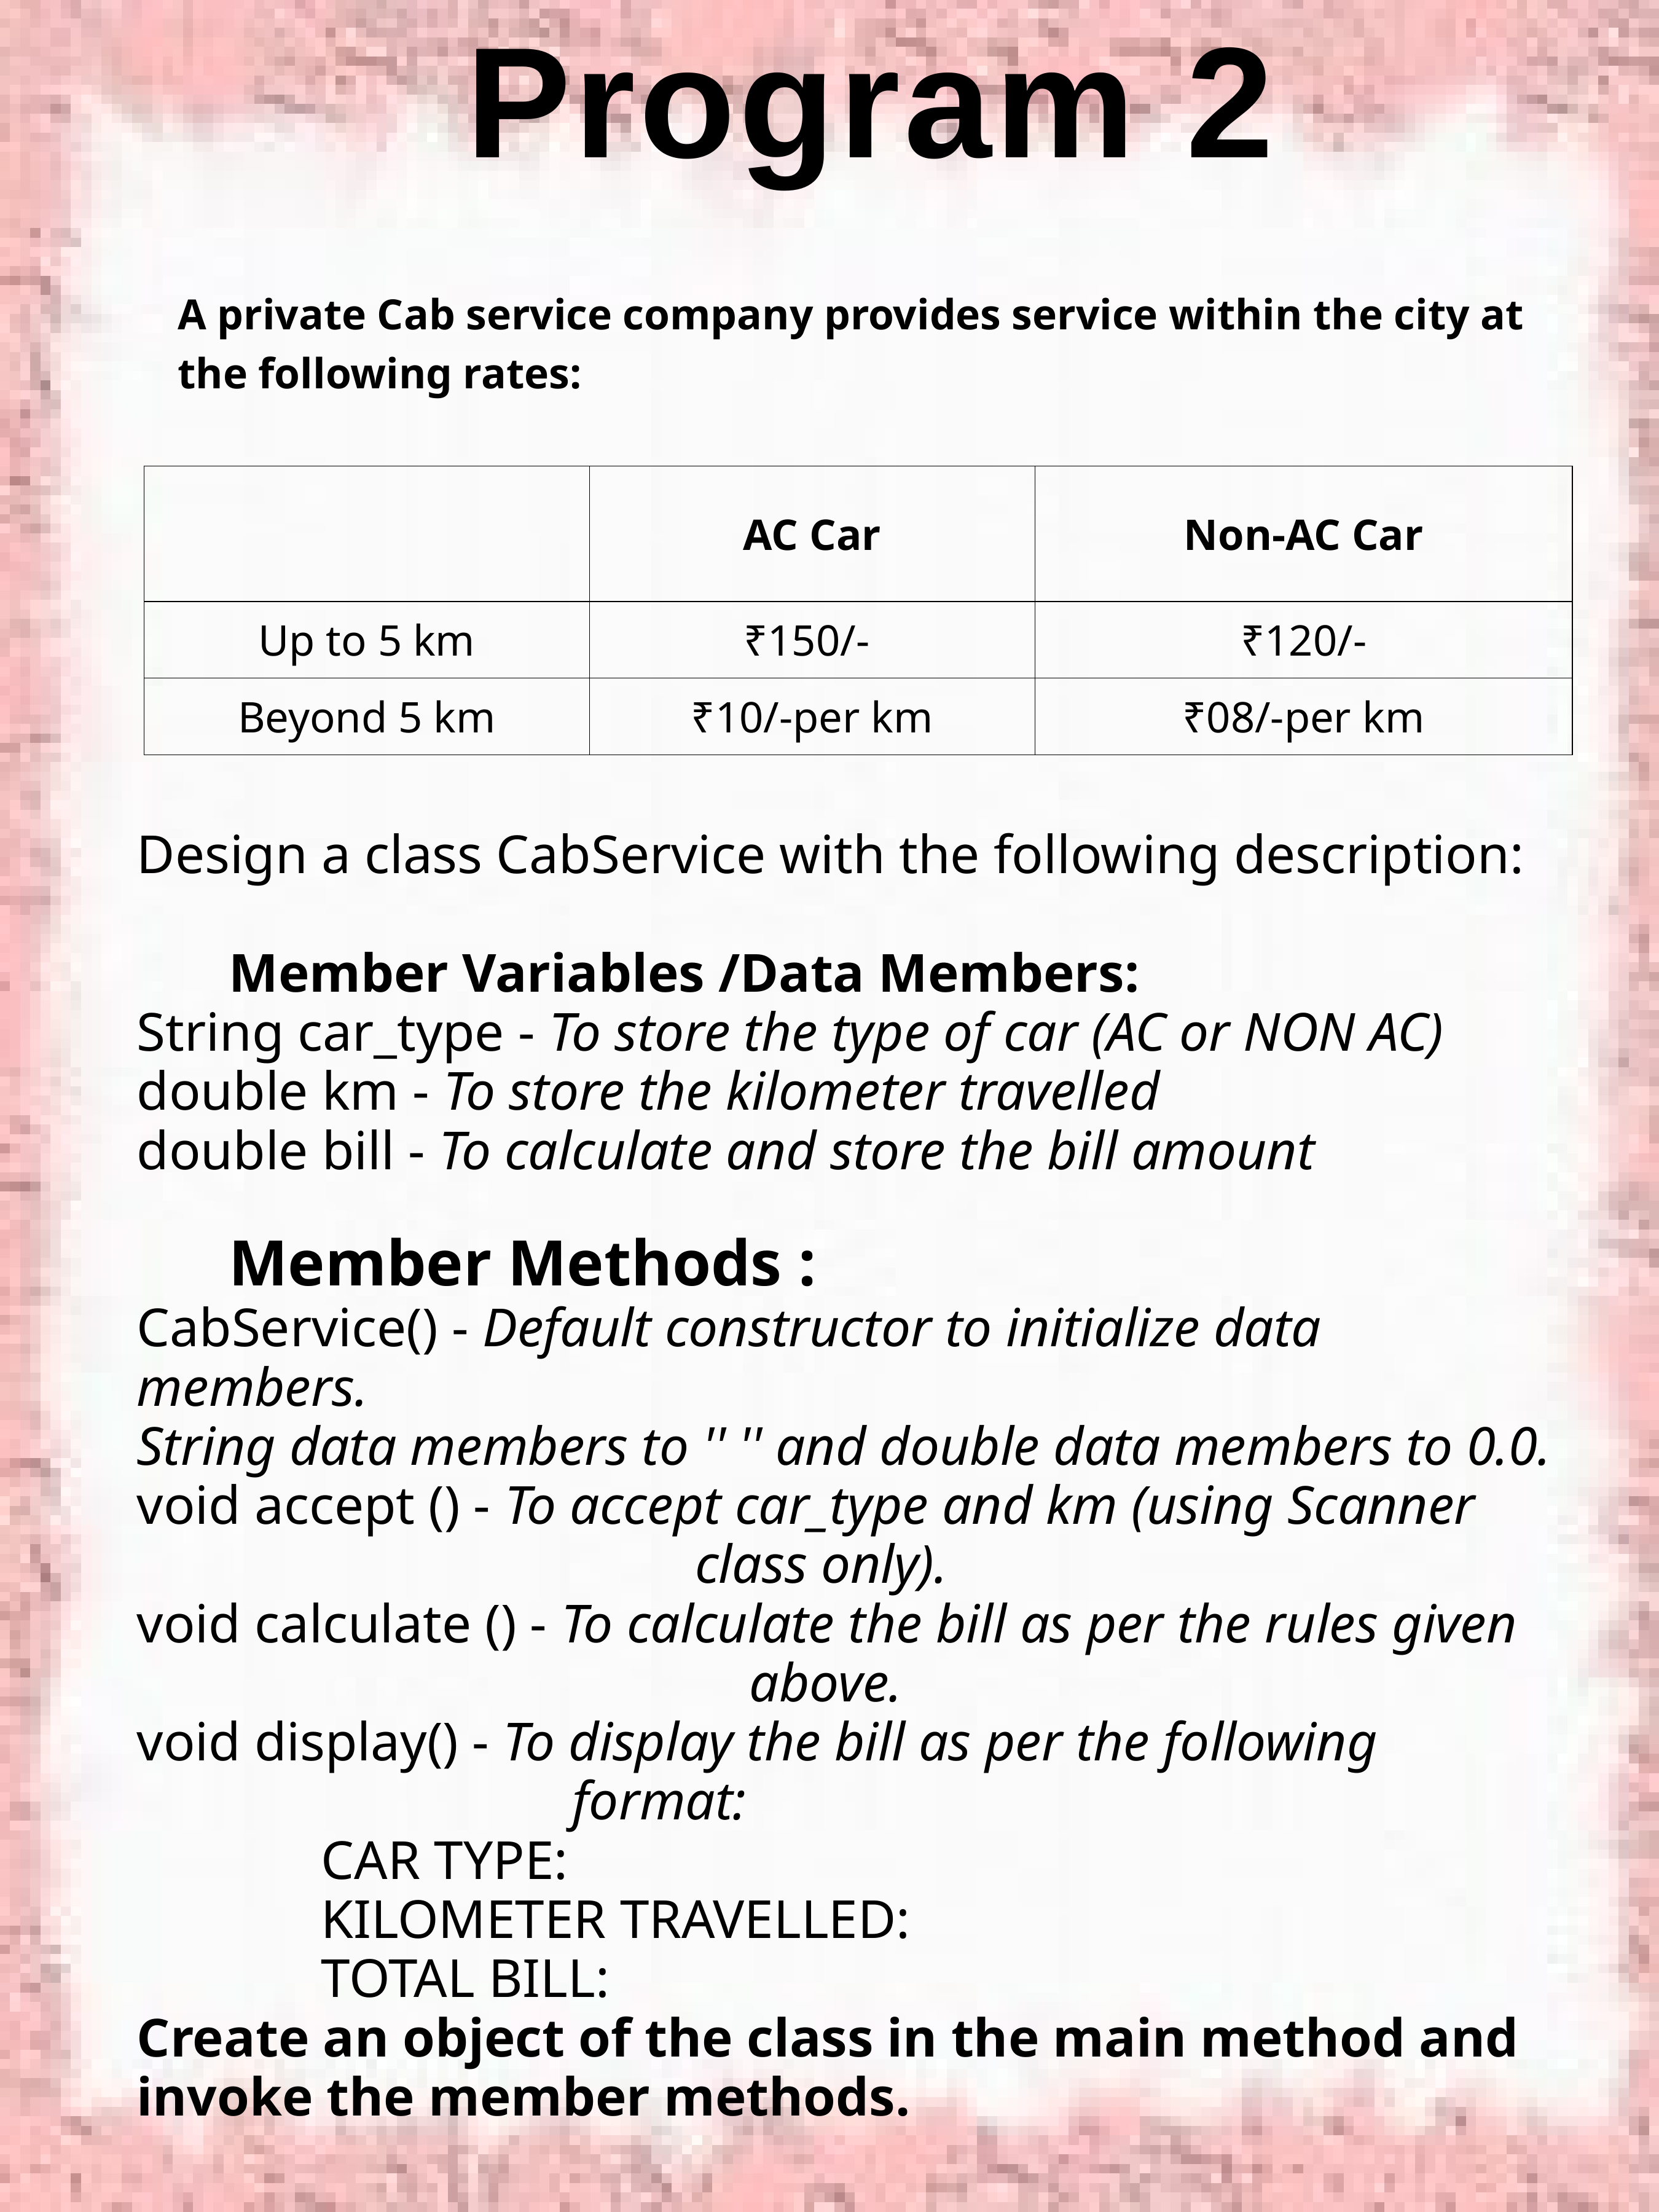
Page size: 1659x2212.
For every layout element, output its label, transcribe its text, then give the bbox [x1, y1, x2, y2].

table_cell ₹150/- [590, 602, 1035, 678]
table_cell ₹10/-per km [590, 678, 1035, 755]
table_cell ₹08/-per km [1035, 678, 1572, 755]
table_header Non-AC Car [1035, 466, 1572, 601]
picture [0, 0, 1659, 2212]
text_box A private Cab service company provides service within the city at the following rates: [47, 269, 1611, 407]
table_cell ₹120/- [1035, 602, 1572, 678]
title Program 2 [316, 0, 1425, 245]
table_header AC Car [590, 466, 1035, 601]
table_cell Up to 5 km [144, 602, 589, 678]
table_header [144, 466, 589, 601]
table_cell Beyond 5 km [144, 678, 589, 755]
text_box Design a class CabService with the following description: Member Variables /Data Members: String car_type - To store the type of car (AC or NON AC) double km - To store the kilometer travelled double bill - To calculate and store the bill amount Member Methods : CabService() - Default constructor to initialize data members. String data members to '' '' and double data members to 0.0. void accept () - To accept car_type and km (using Scanner class only). void calculate () - To calculate the bill as per the rules given above. void display() - To display the bill as per the following format: CAR TYPE: KILOMETER TRAVELLED: TOTAL BILL: Create an object of the class in the main method and invoke the member methods. [51, 815, 1585, 2212]
